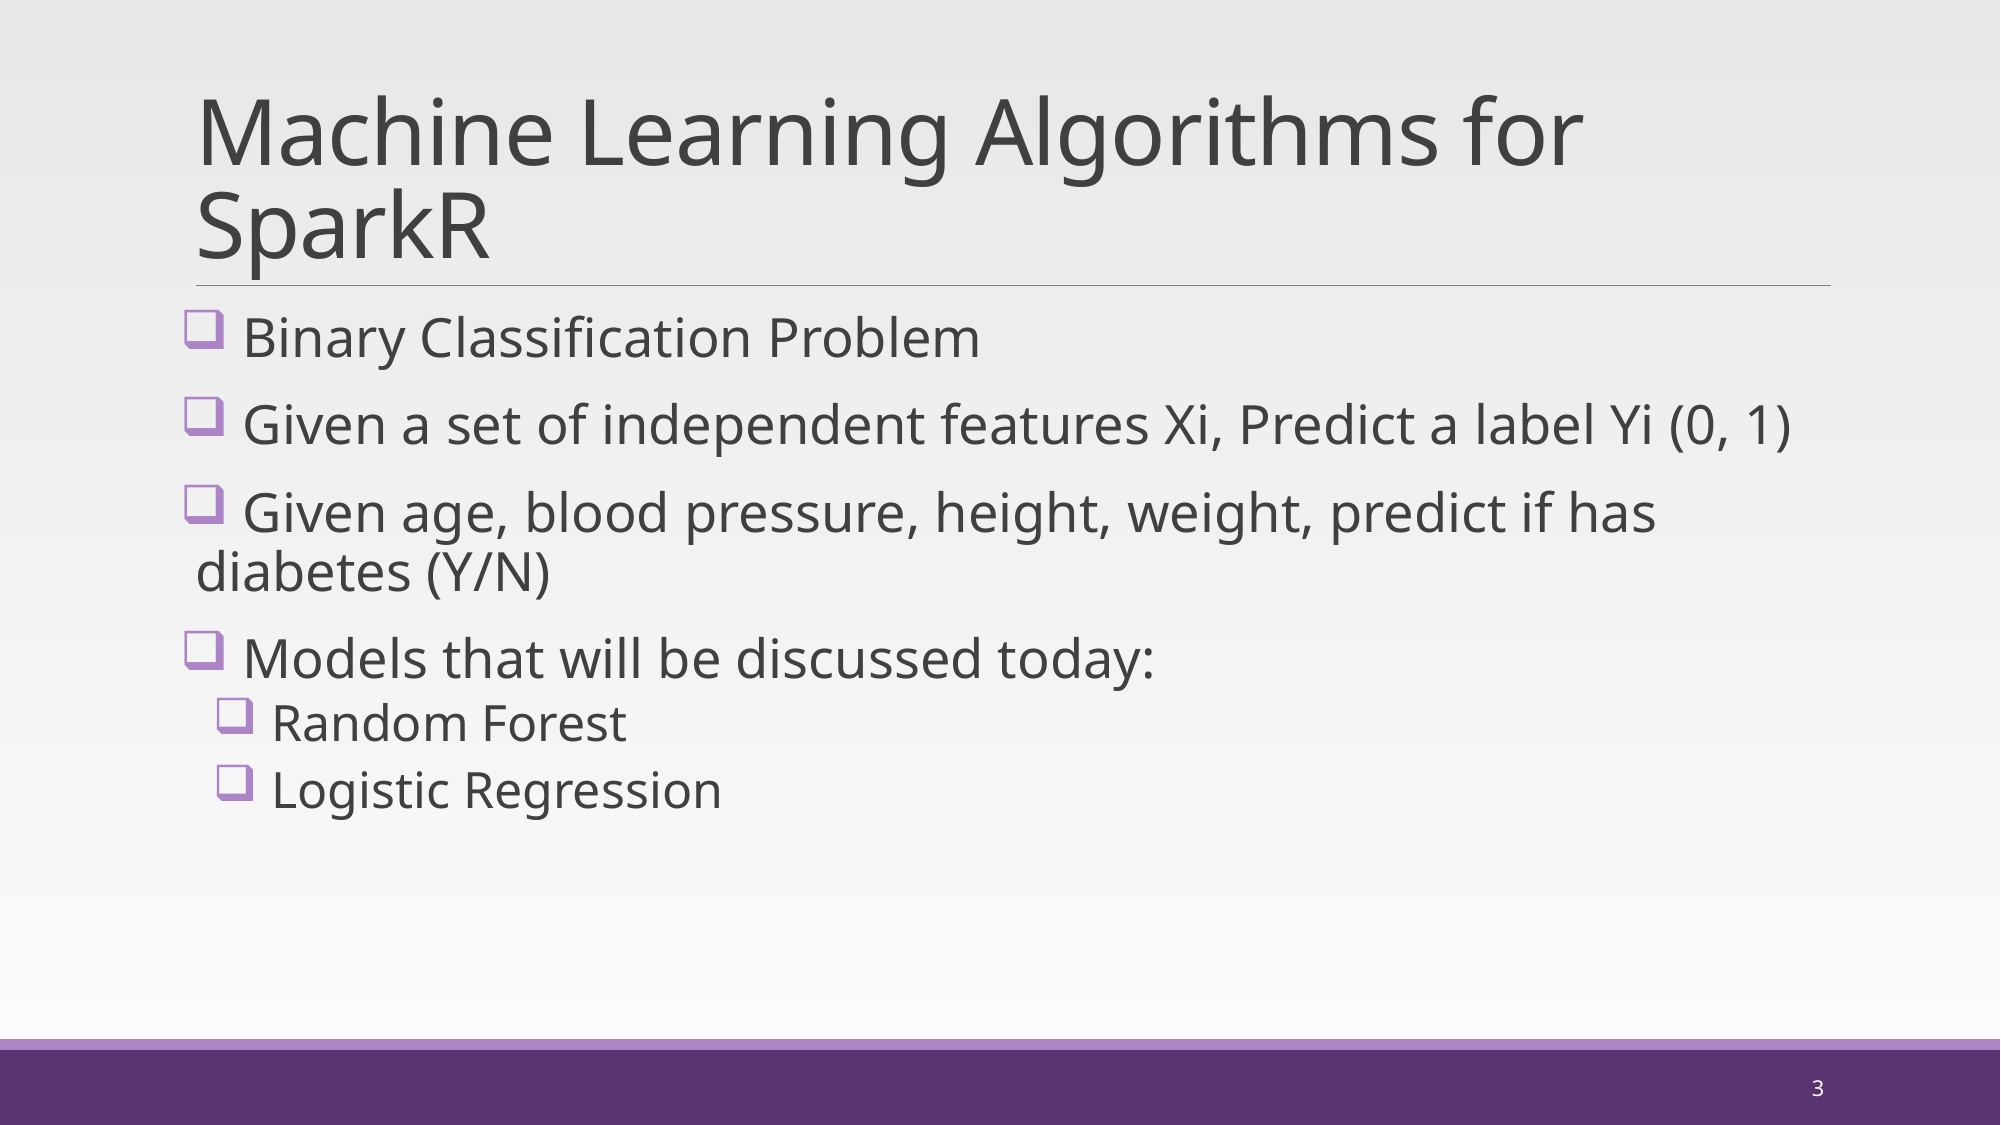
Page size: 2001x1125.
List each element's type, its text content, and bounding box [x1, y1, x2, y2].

slide_number 3 [1624, 1059, 1840, 1120]
title Machine Learning Algorithms for SparkR [180, 47, 1830, 285]
list Binary Classification Problem Given a set of independent features Xi, Predict a label Yi (0, 1) Given age, blood pressure, height, weight, predict if has diabetes (Y/N) Models that will be discussed today: Random Forest Logistic Regression [180, 302, 1830, 963]
